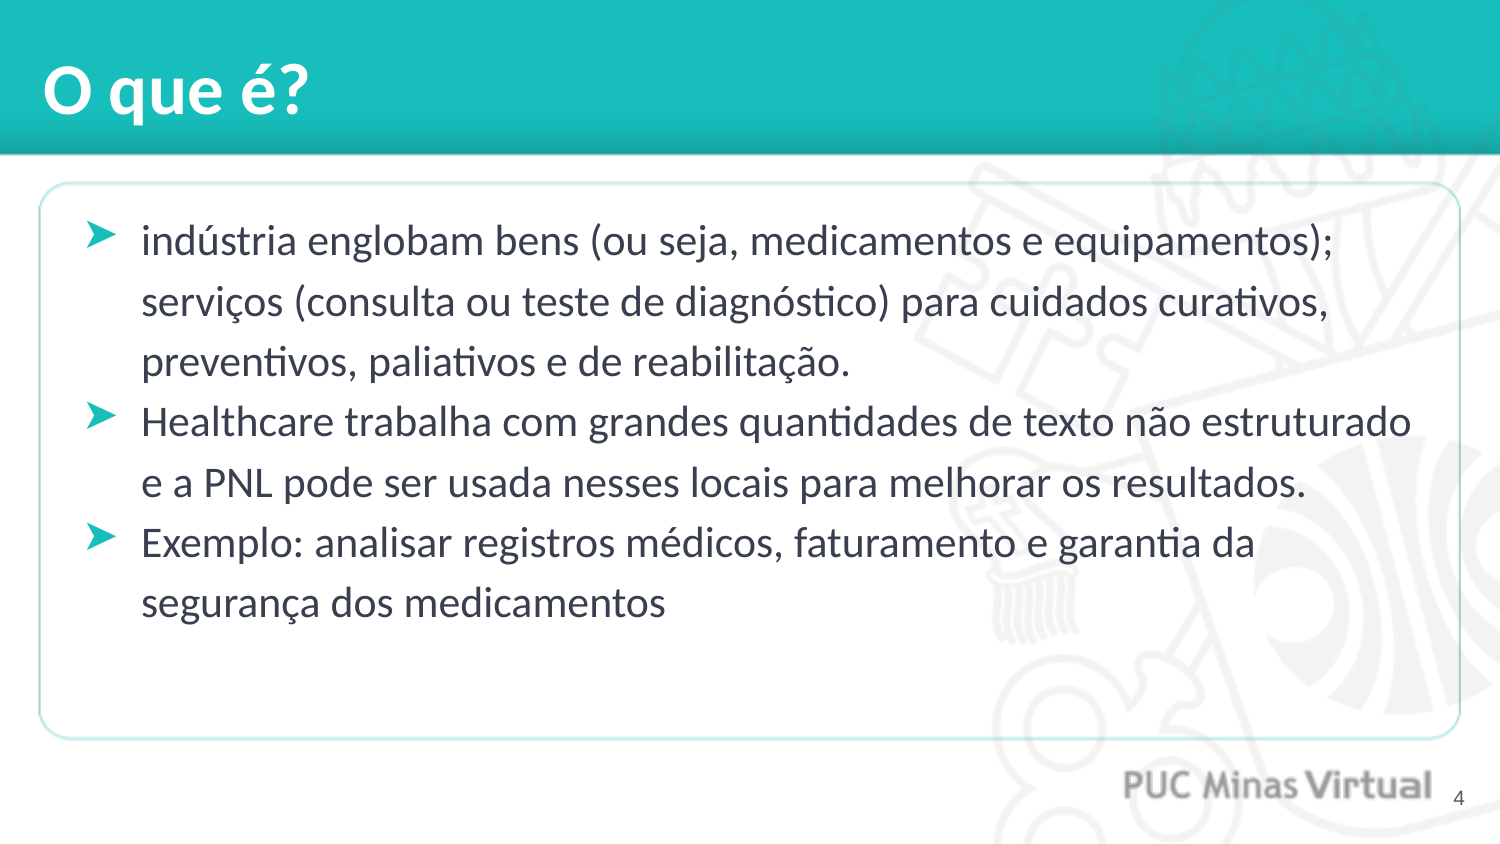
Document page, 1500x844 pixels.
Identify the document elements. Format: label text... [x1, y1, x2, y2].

picture [0, 0, 1500, 844]
slide_number ‹#› [1389, 764, 1480, 830]
title O que é? [28, 7, 1073, 163]
list indústria englobam bens (ou seja, medicamentos e equipamentos); serviços (consulta ou teste de diagnóstico) para cuidados curativos, preventivos, paliativos e de reabilitação. Healthcare trabalha com grandes quantidades de texto não estruturado e a PNL pode ser usada nesses locais para melhorar os resultados. Exemplo: analisar registros médicos, faturamento e garantia da segurança dos medicamentos [51, 189, 1449, 728]
